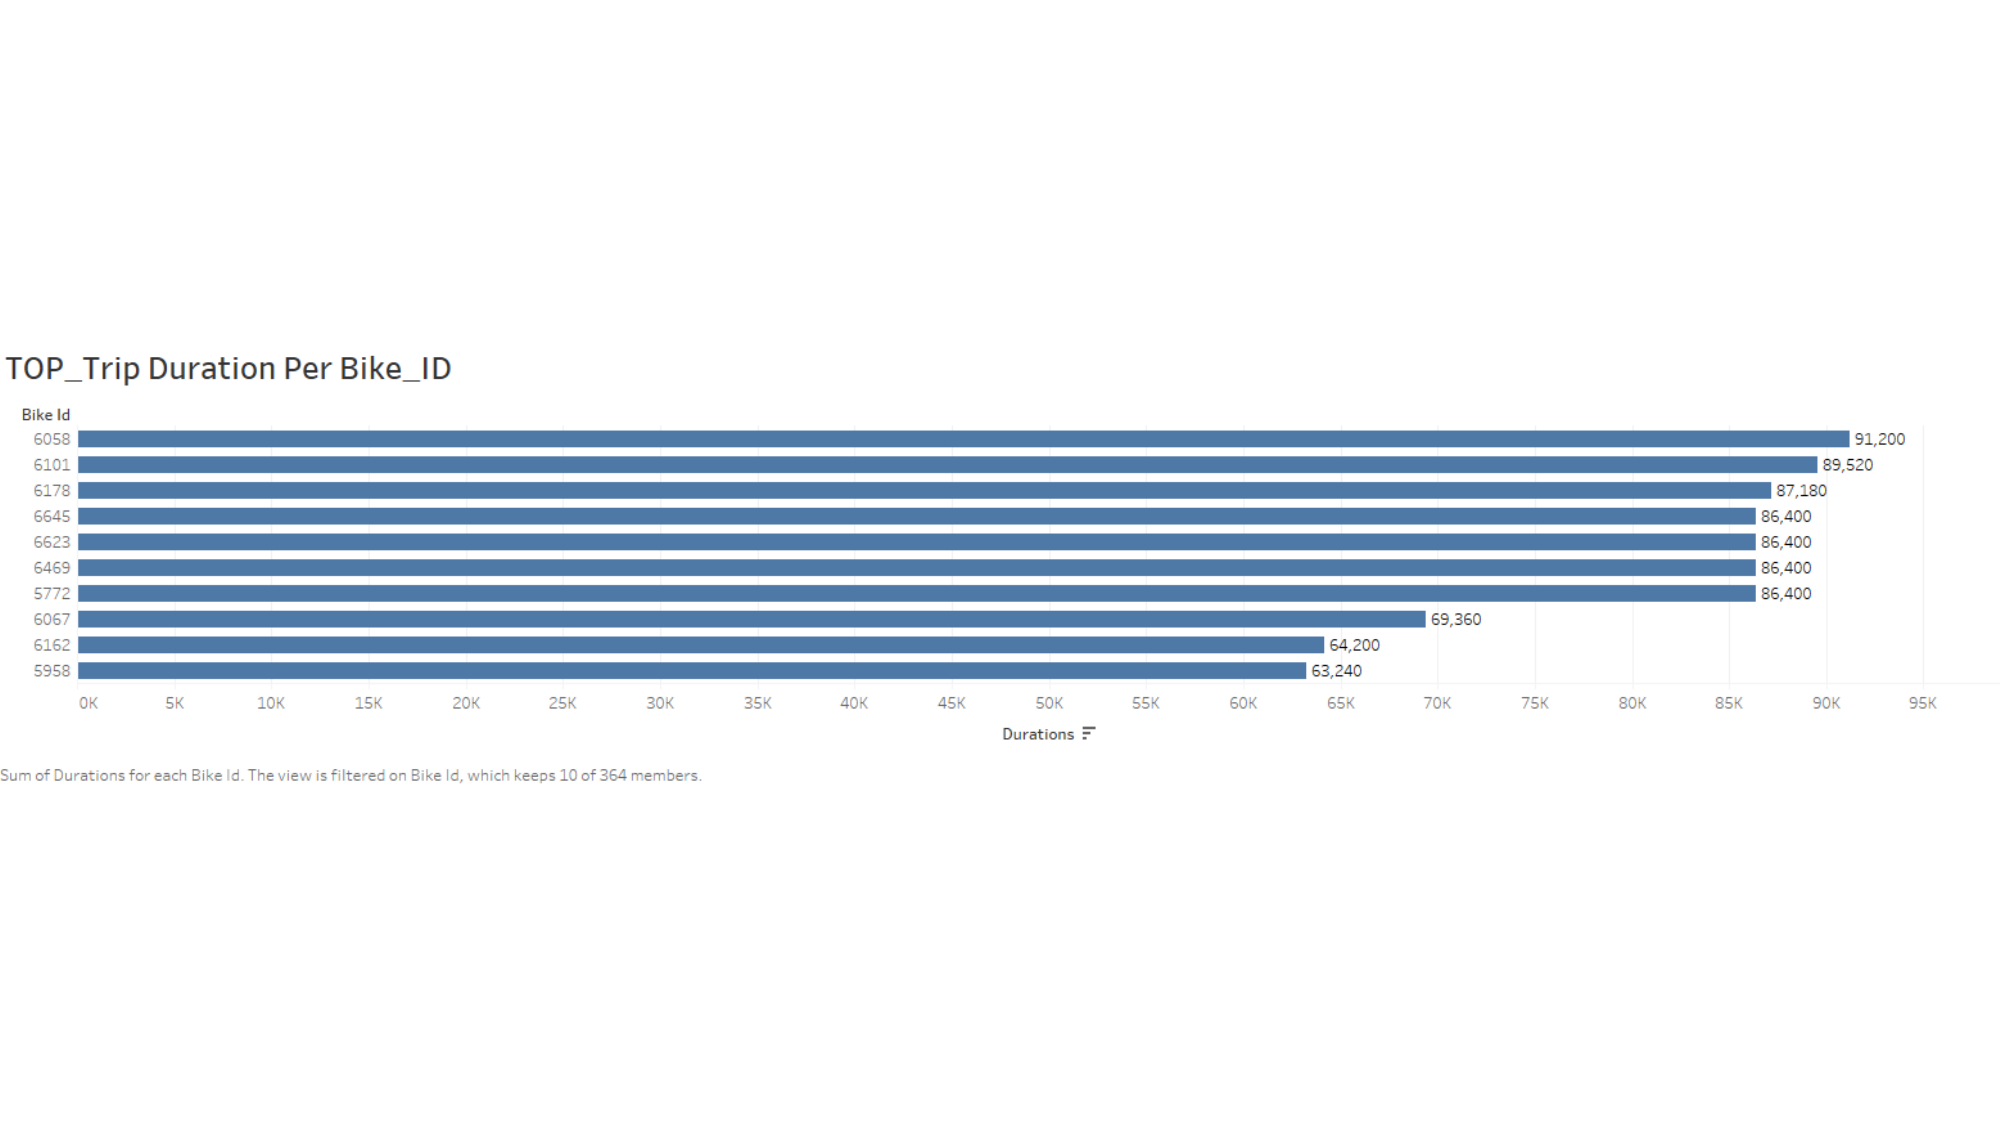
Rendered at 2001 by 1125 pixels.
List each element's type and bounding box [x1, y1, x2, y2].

picture [0, 338, 2000, 786]
